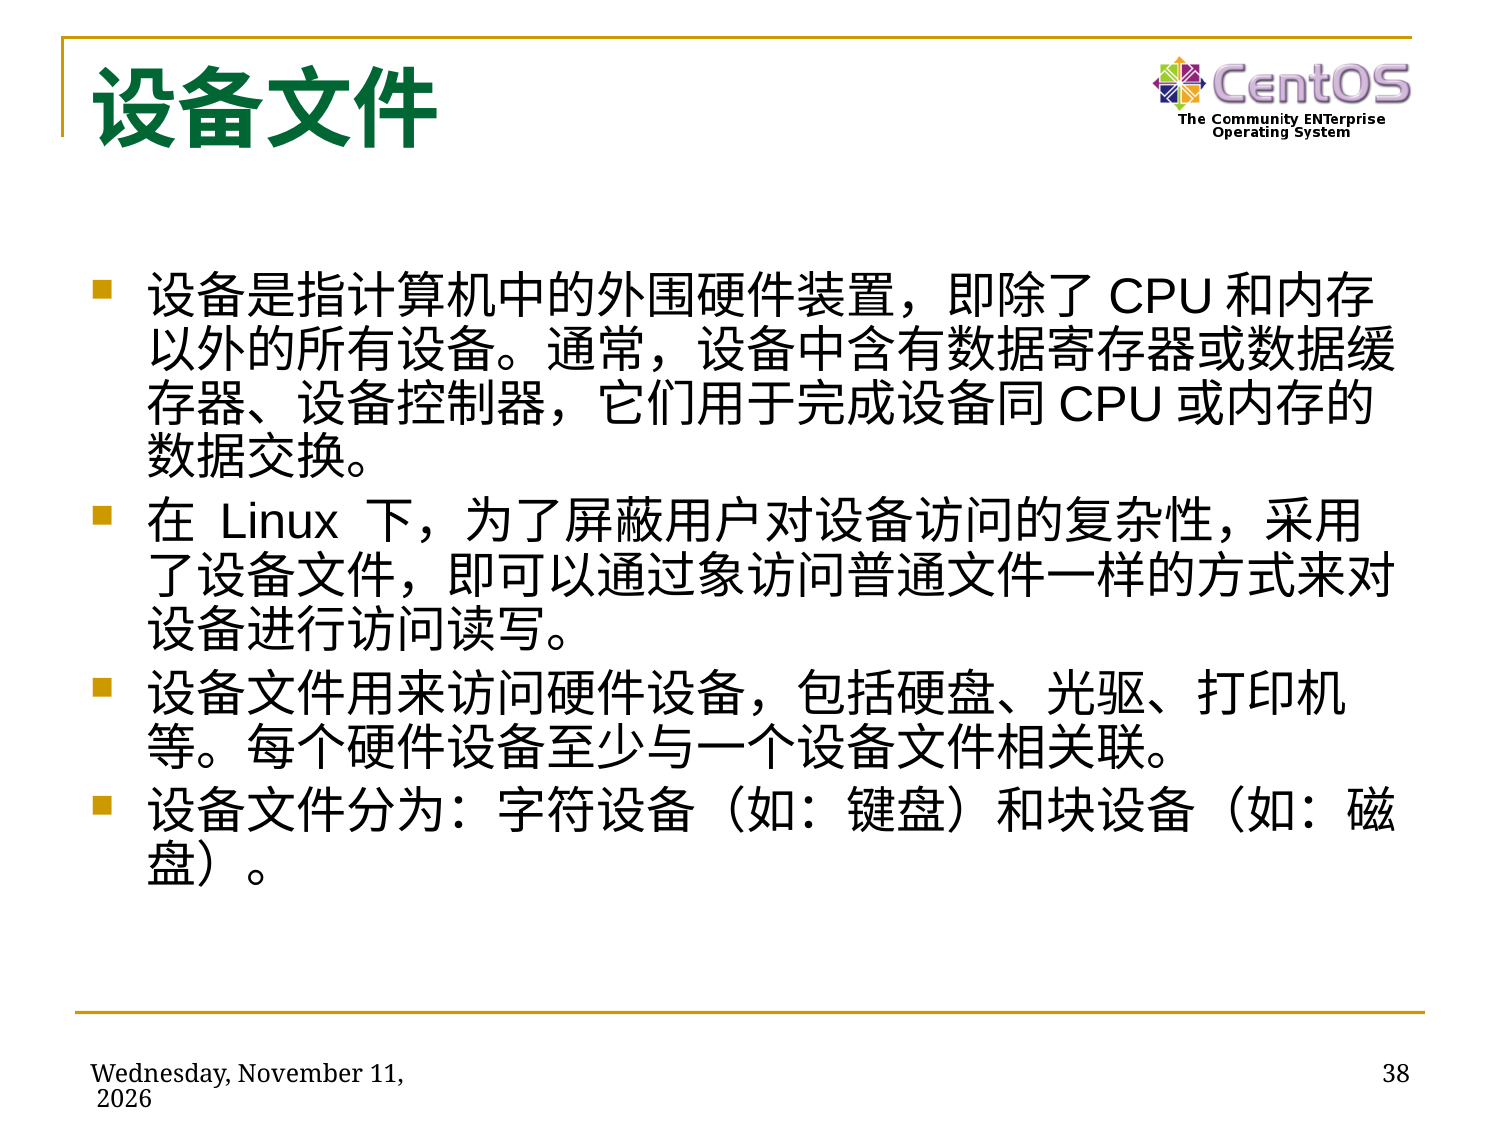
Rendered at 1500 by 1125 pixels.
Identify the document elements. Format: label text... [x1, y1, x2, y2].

list 设备是指计算机中的外围硬件装置，即除了CPU和内存以外的所有设备。通常，设备中含有数据寄存器或数据缓存器、设备控制器，它们用于完成设备同CPU或内存的数据交换。 在 Linux 下，为了屏蔽用户对设备访问的复杂性，采用了设备文件，即可以通过象访问普通文件一样的方式来对设备进行访问读写。 设备文件用来访问硬件设备，包括硬盘、光驱、打印机等。每个硬件设备至少与一个设备文件相关联。 设备文件分为：字符设备（如：键盘）和块设备（如：磁盘）。 [74, 262, 1426, 1006]
slide_number 38 [1074, 1023, 1426, 1100]
title 设备文件 [74, 45, 1426, 233]
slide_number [74, 1023, 426, 1100]
